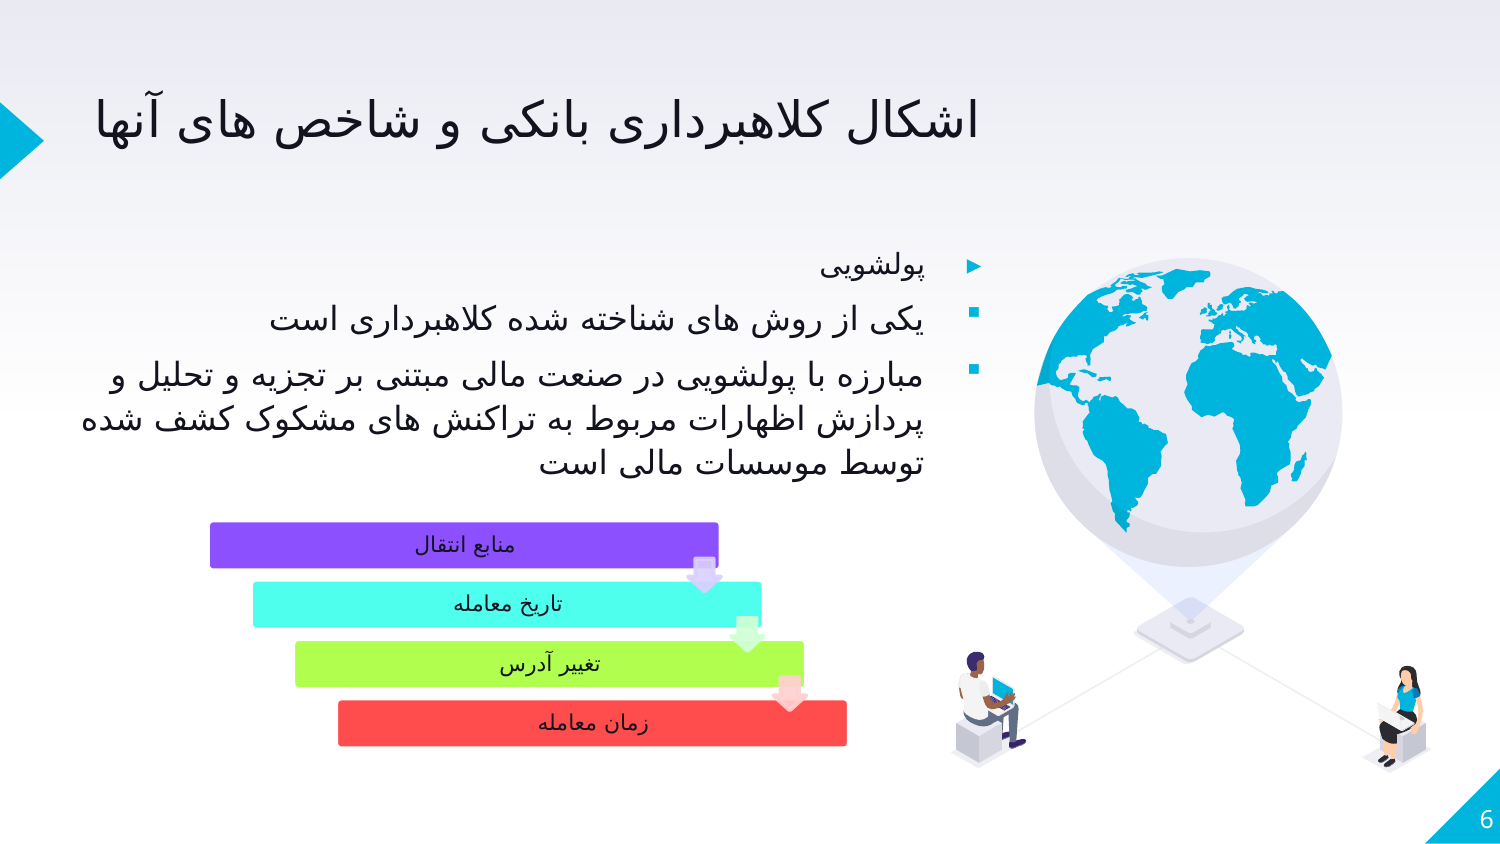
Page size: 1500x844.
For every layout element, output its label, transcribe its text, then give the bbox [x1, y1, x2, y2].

list پولشویی یکی از روش های شناخته شده کلاهبرداری است مبارزه با پولشویی در صنعت مالی مبتنی بر تجزیه و تحلیل و پردازش اظهارات مربوط به تراکنش های مشکوک کشف شده توسط موسسات مالی است [75, 242, 1001, 481]
slide_number 6 [1418, 760, 1494, 838]
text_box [950, 257, 1432, 774]
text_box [207, 520, 850, 749]
title اشکال کلاهبرداری بانکی و شاخص های آنها [75, 99, 1001, 183]
